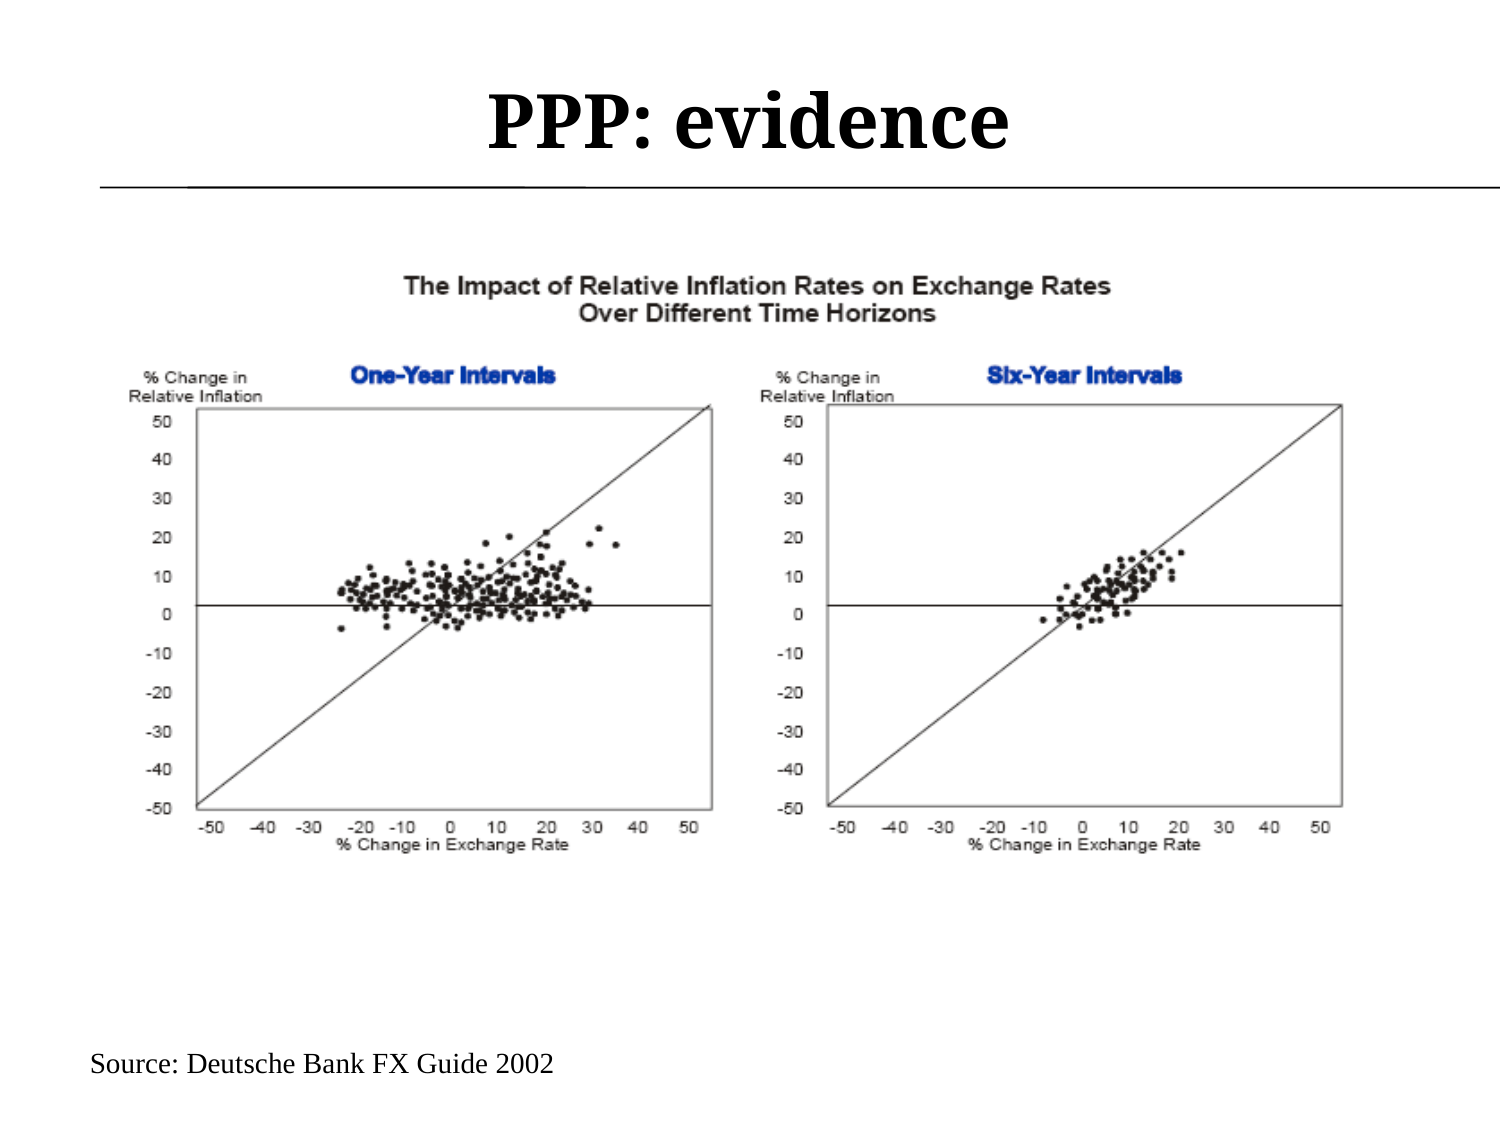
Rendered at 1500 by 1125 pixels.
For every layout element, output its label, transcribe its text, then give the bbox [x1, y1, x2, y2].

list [112, 237, 1388, 875]
title PPP: evidence [74, 49, 1426, 188]
text_box Source: Deutsche Bank FX Guide 2002 [75, 1037, 1150, 1088]
